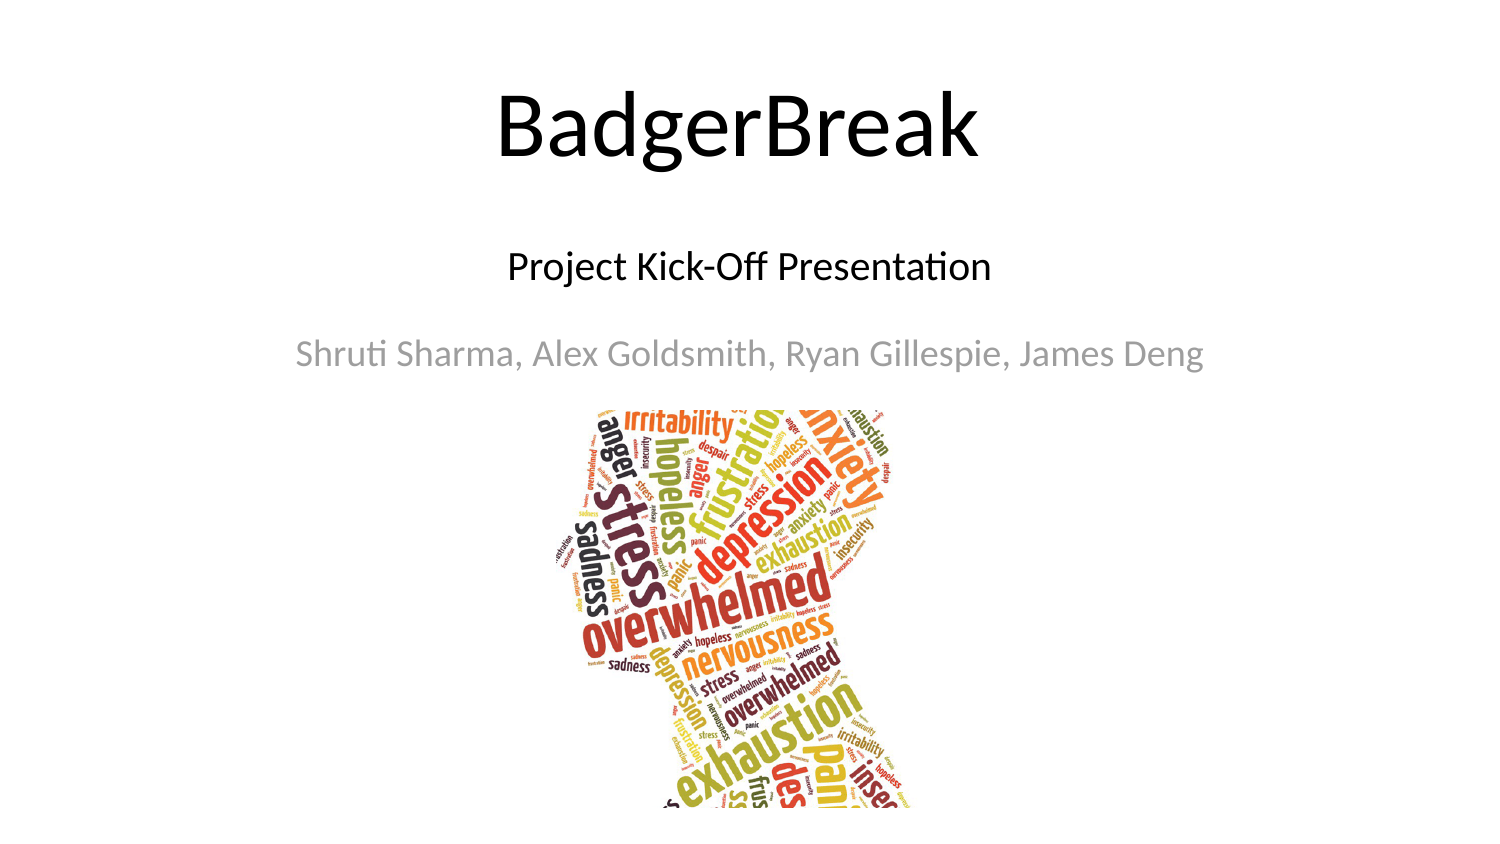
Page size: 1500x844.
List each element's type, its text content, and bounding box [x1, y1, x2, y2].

title BadgerBreak [18, 17, 1416, 183]
subtitle Project Kick-Off Presentation Shruti Sharma, Alex Goldsmith, Ryan Gillespie, James Deng [51, 207, 1449, 429]
picture [555, 410, 932, 808]
